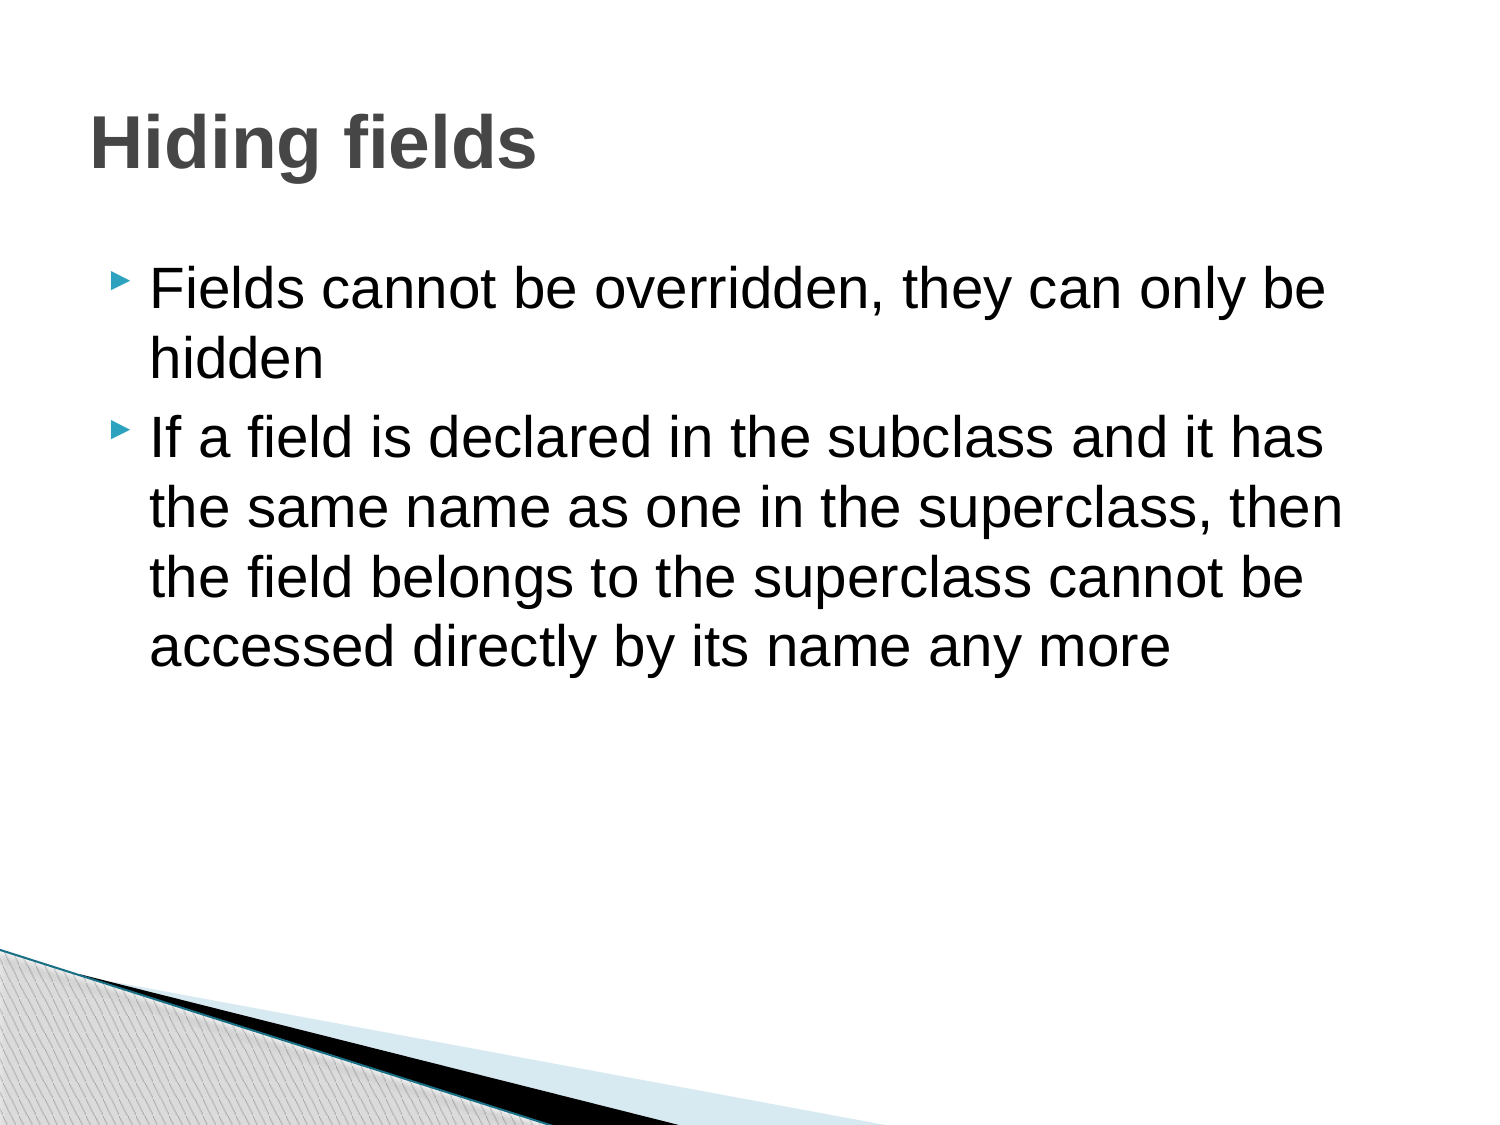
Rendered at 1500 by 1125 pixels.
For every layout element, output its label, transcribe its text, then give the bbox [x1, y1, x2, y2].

list Fields cannot be overridden, they can only be hidden If a field is declared in the subclass and it has the same name as one in the superclass, then the field belongs to the superclass cannot be accessed directly by its name any more [75, 243, 1425, 986]
title Hiding fields [75, 45, 1425, 233]
